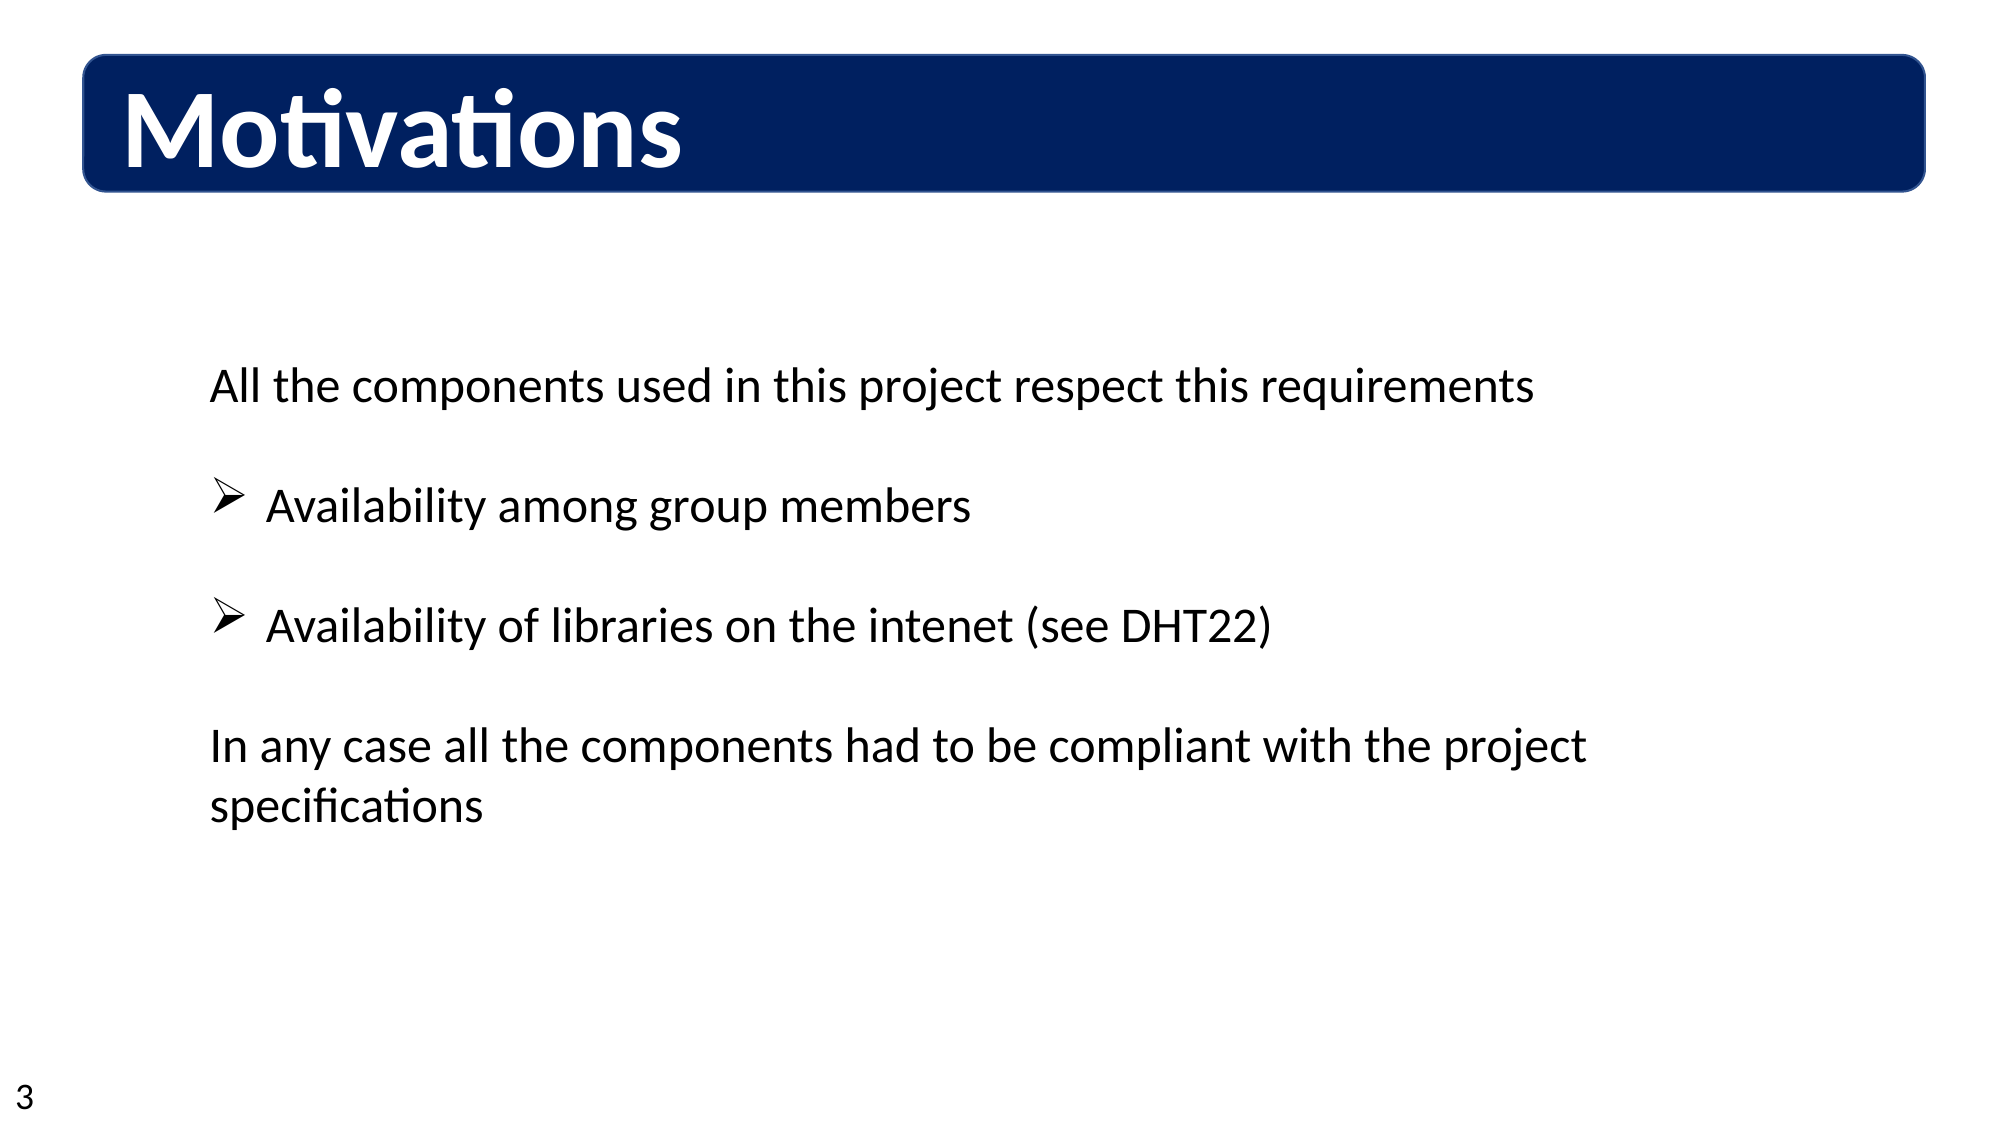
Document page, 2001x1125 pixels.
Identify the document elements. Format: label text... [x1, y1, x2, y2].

text_box [82, 53, 106, 193]
text_box Motivations [106, 47, 722, 198]
text_box [722, 53, 1926, 193]
text_box 3 [0, 1064, 50, 1125]
text_box All the components used in this project respect this requirements Availability among group members Availability of libraries on the intenet (see DHT22) In any case all the components had to be compliant with the project specifications [194, 344, 1814, 900]
